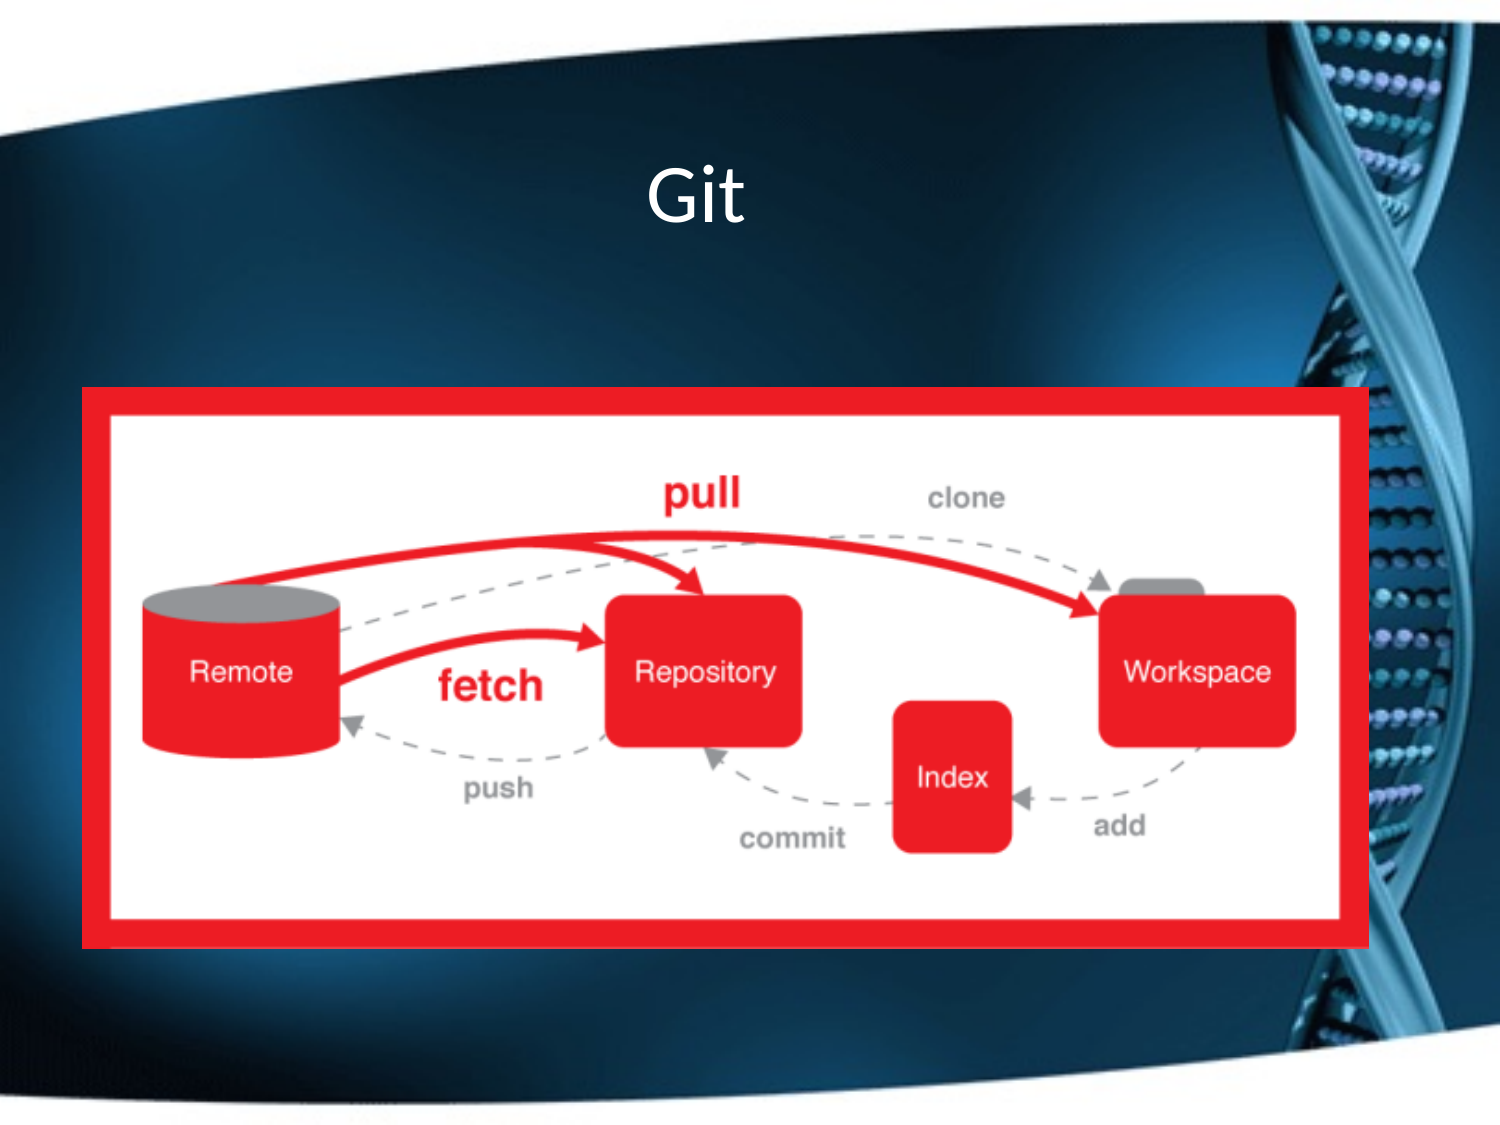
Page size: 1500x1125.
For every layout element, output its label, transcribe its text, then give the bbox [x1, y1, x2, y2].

text_box Git [82, 131, 1311, 247]
picture [0, 0, 1500, 1125]
